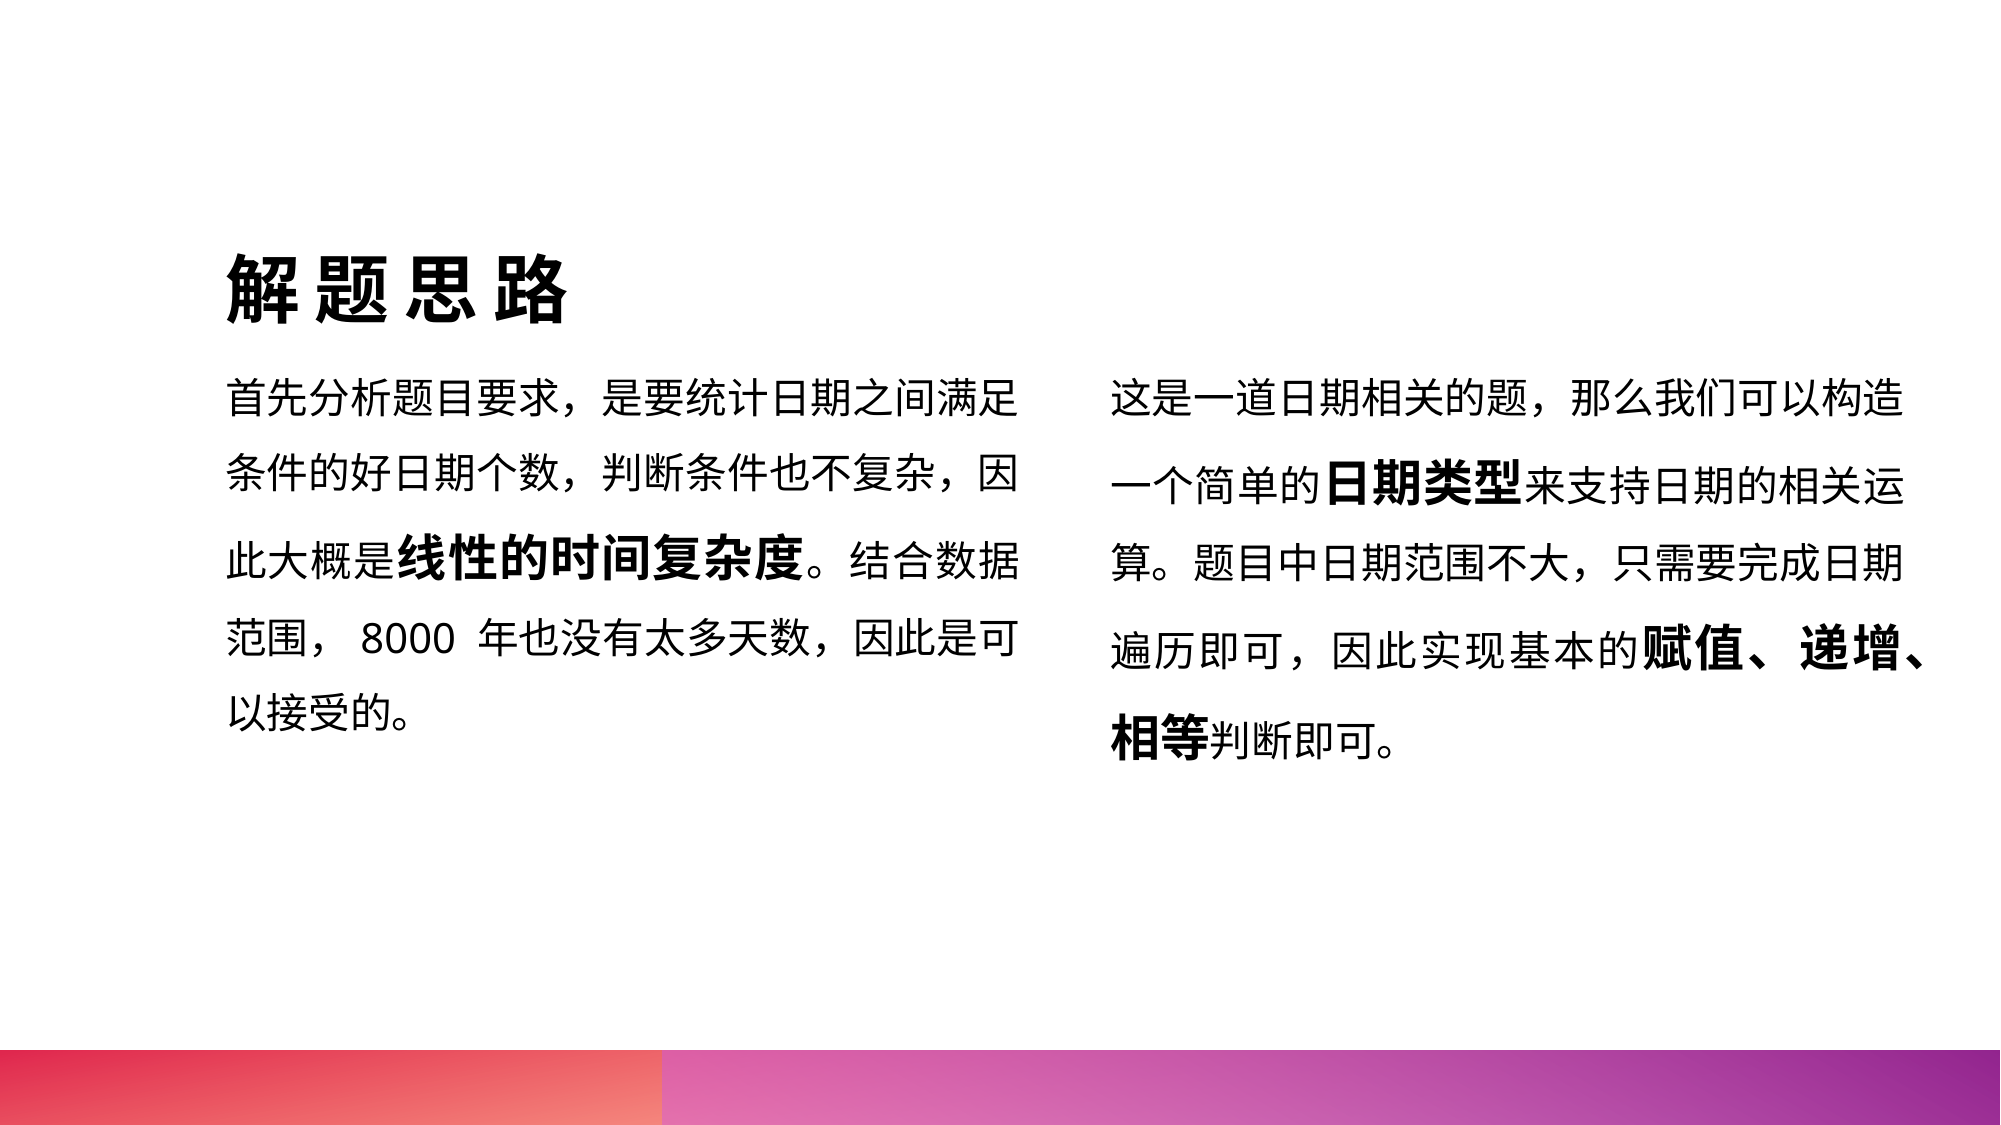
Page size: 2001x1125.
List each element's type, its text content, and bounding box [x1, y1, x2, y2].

list 首先分析题目要求，是要统计日期之间满足条件的好日期个数，判断条件也不复杂，因此大概是线性的时间复杂度。结合数据范围，8000 年也没有太多天数，因此是可以接受的。 [225, 346, 1020, 996]
list 这是一道日期相关的题，那么我们可以构造一个简单的日期类型来支持日期的相关运算。题目中日期范围不大，只需要完成日期遍历即可，因此实现基本的赋值、递增、相等判断即可。 [1110, 346, 1905, 996]
title 解题思路 [225, 130, 1905, 333]
